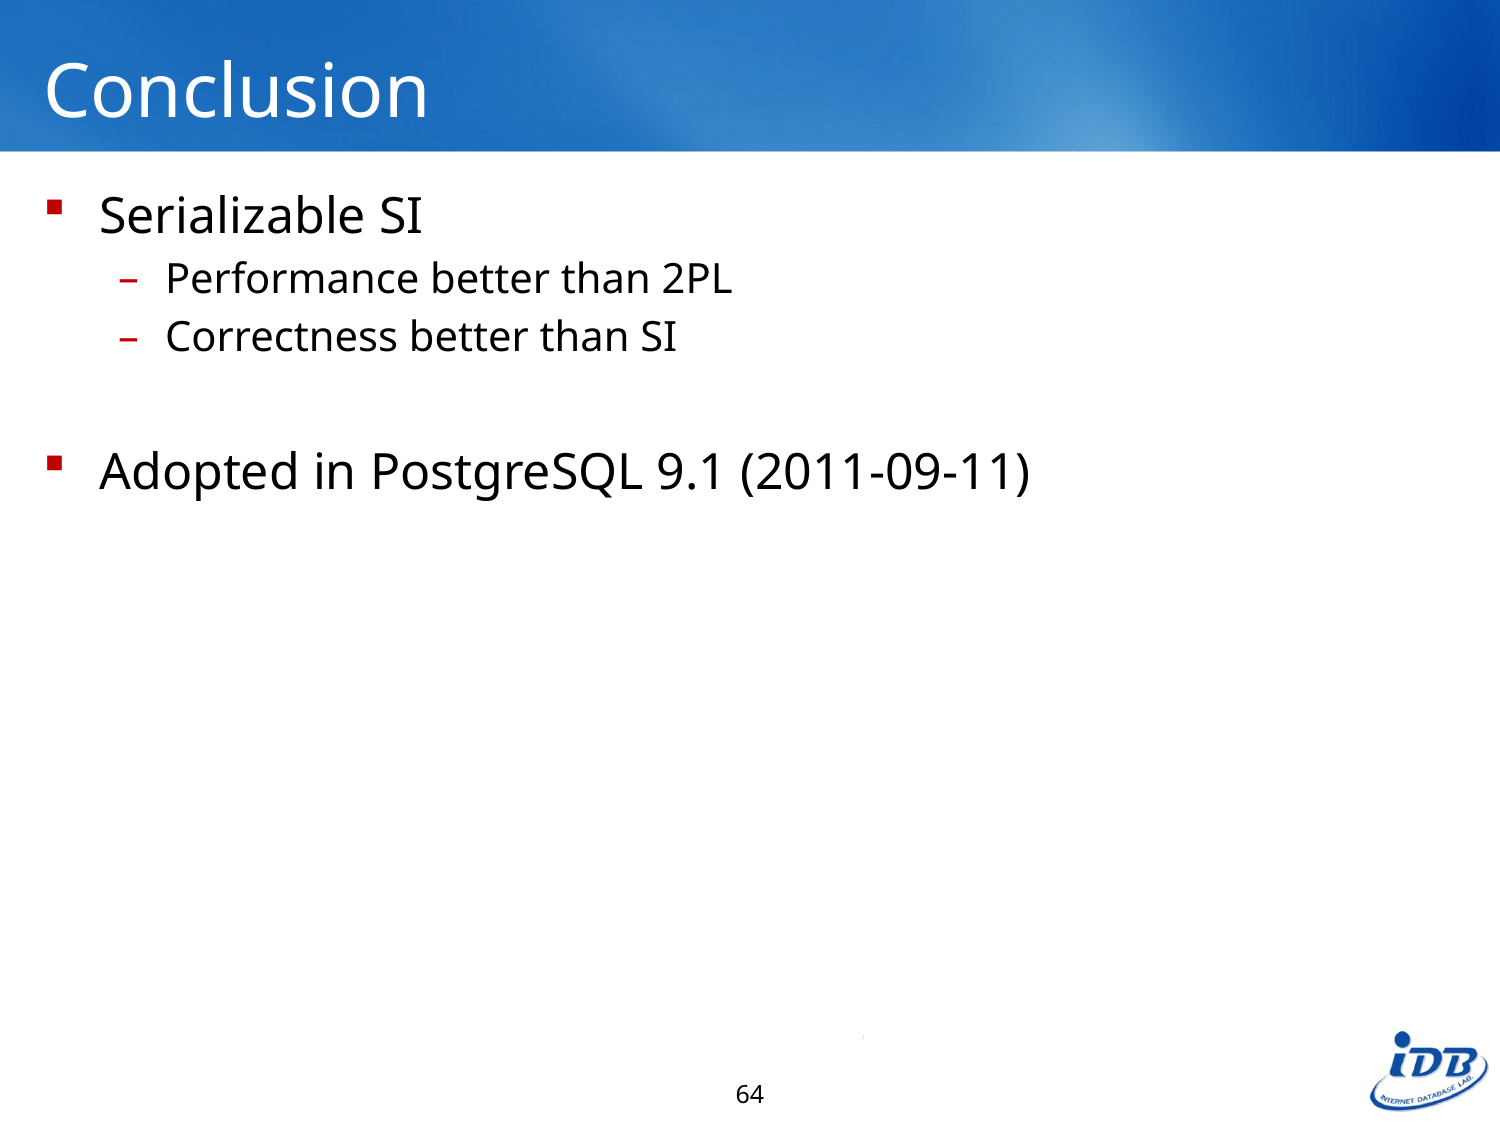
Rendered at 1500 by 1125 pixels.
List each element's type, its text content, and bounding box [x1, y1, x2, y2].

list Serializable SI Performance better than 2PL Correctness better than SI Adopted in PostgreSQL 9.1 (2011-09-11) [28, 175, 1472, 1067]
title Conclusion [28, 23, 1472, 153]
slide_number 64 [697, 1078, 803, 1114]
picture [0, 0, 1500, 1125]
